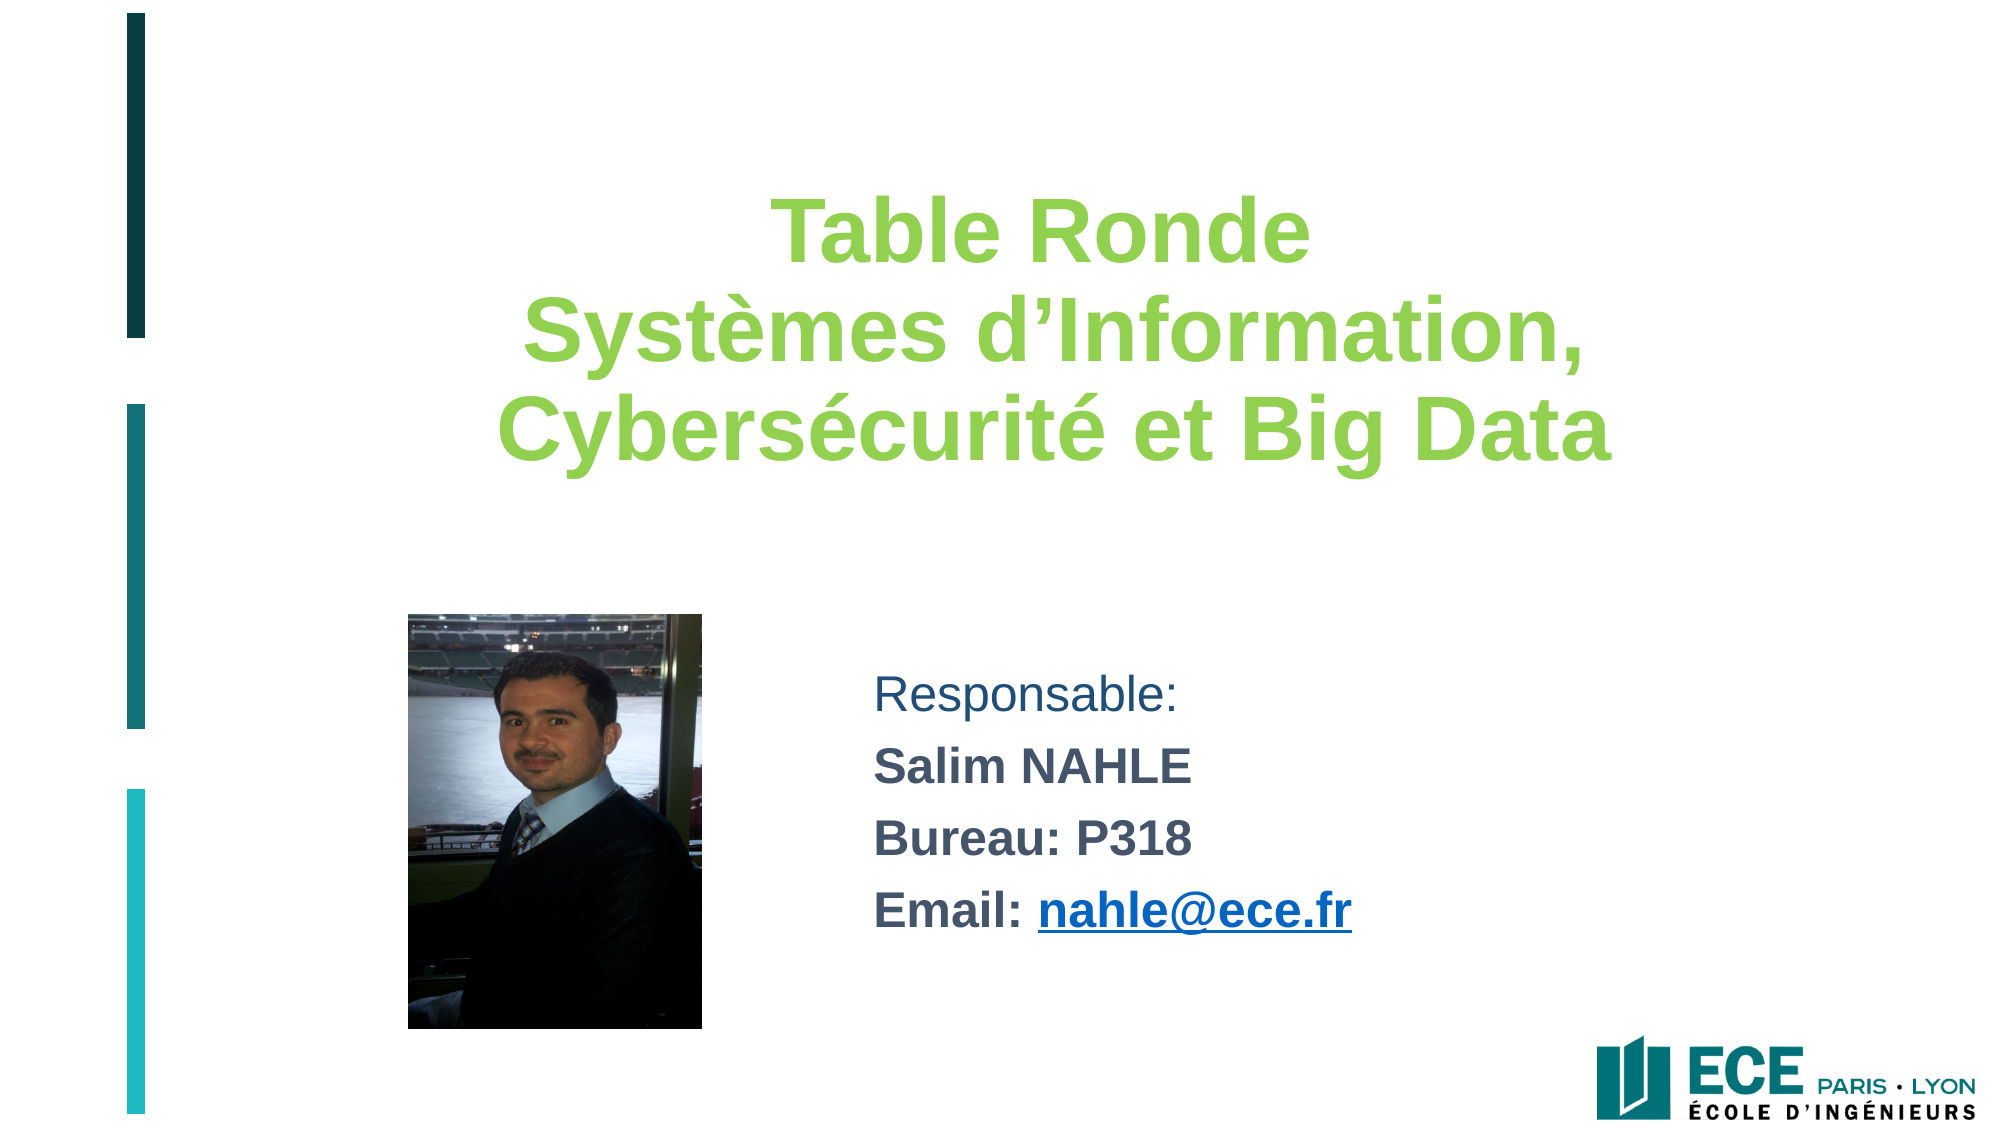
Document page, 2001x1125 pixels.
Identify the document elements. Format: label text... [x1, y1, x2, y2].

picture [408, 614, 702, 1029]
picture [1597, 1035, 1975, 1120]
title Table Ronde Systèmes d’Information, Cybersécurité et Big Data [348, 154, 1761, 488]
subtitle Responsable: Salim NAHLE Bureau: P318 Email: nahle@ece.fr [858, 661, 1733, 949]
